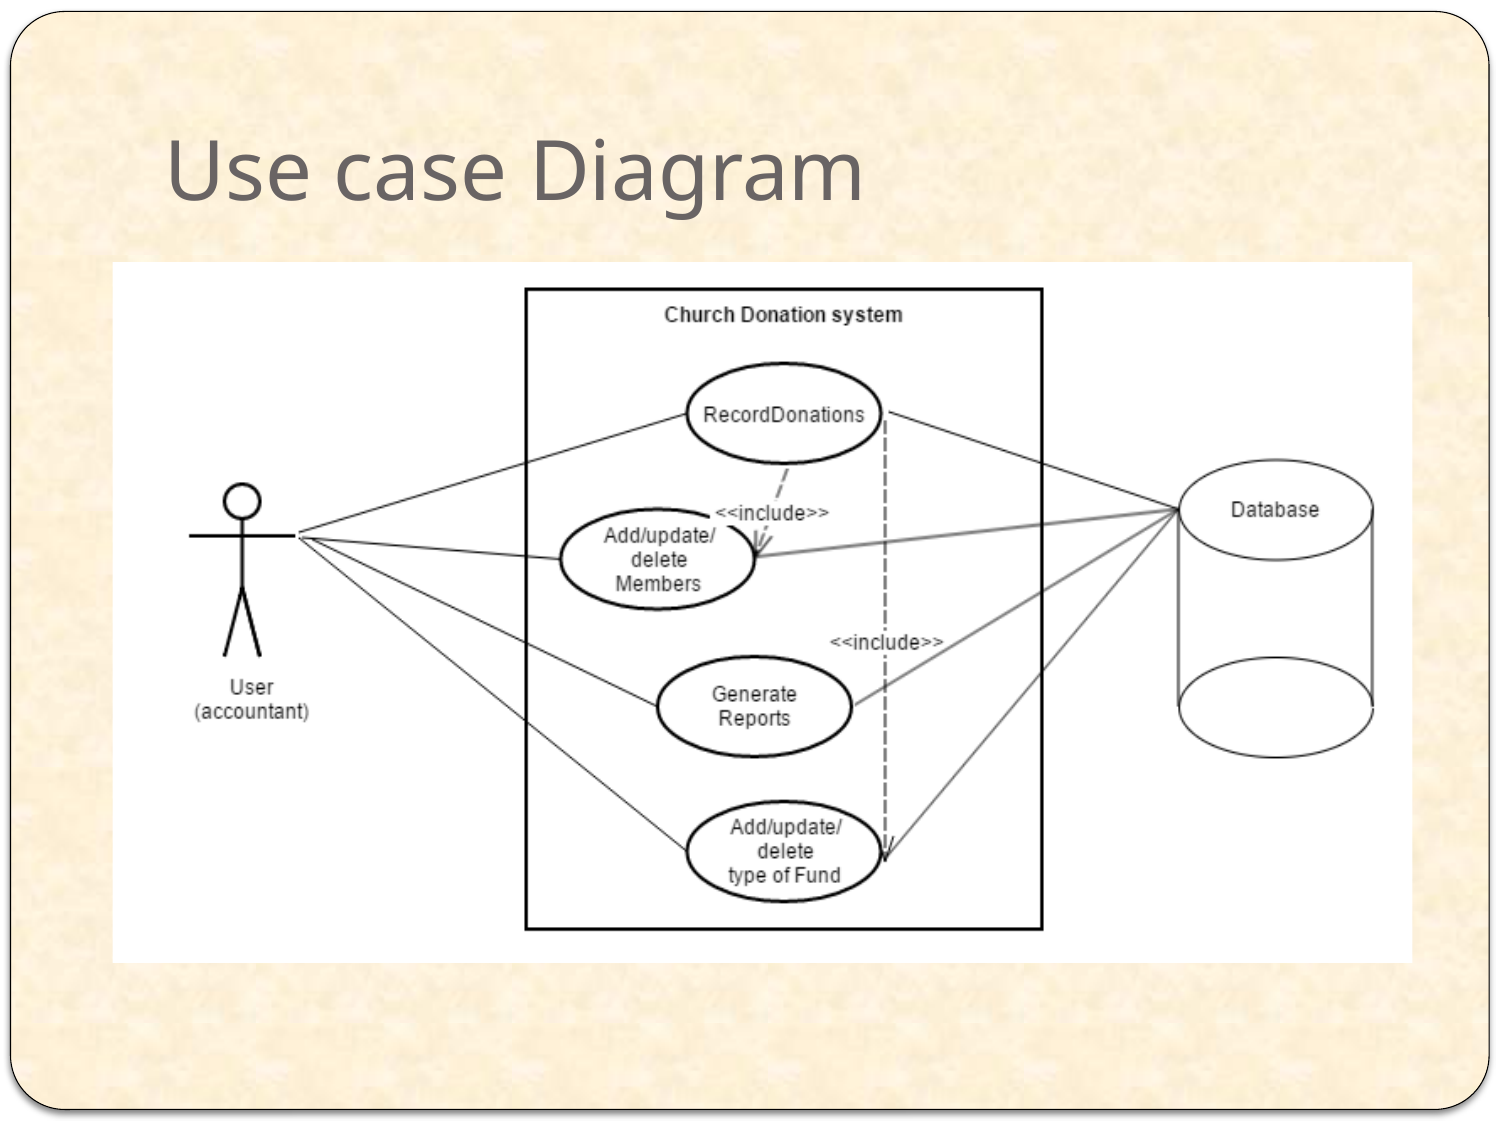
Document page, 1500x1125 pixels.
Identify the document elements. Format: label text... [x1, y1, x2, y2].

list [112, 262, 1413, 964]
picture [12, 12, 1488, 1108]
title Use case Diagram [150, 45, 1425, 233]
